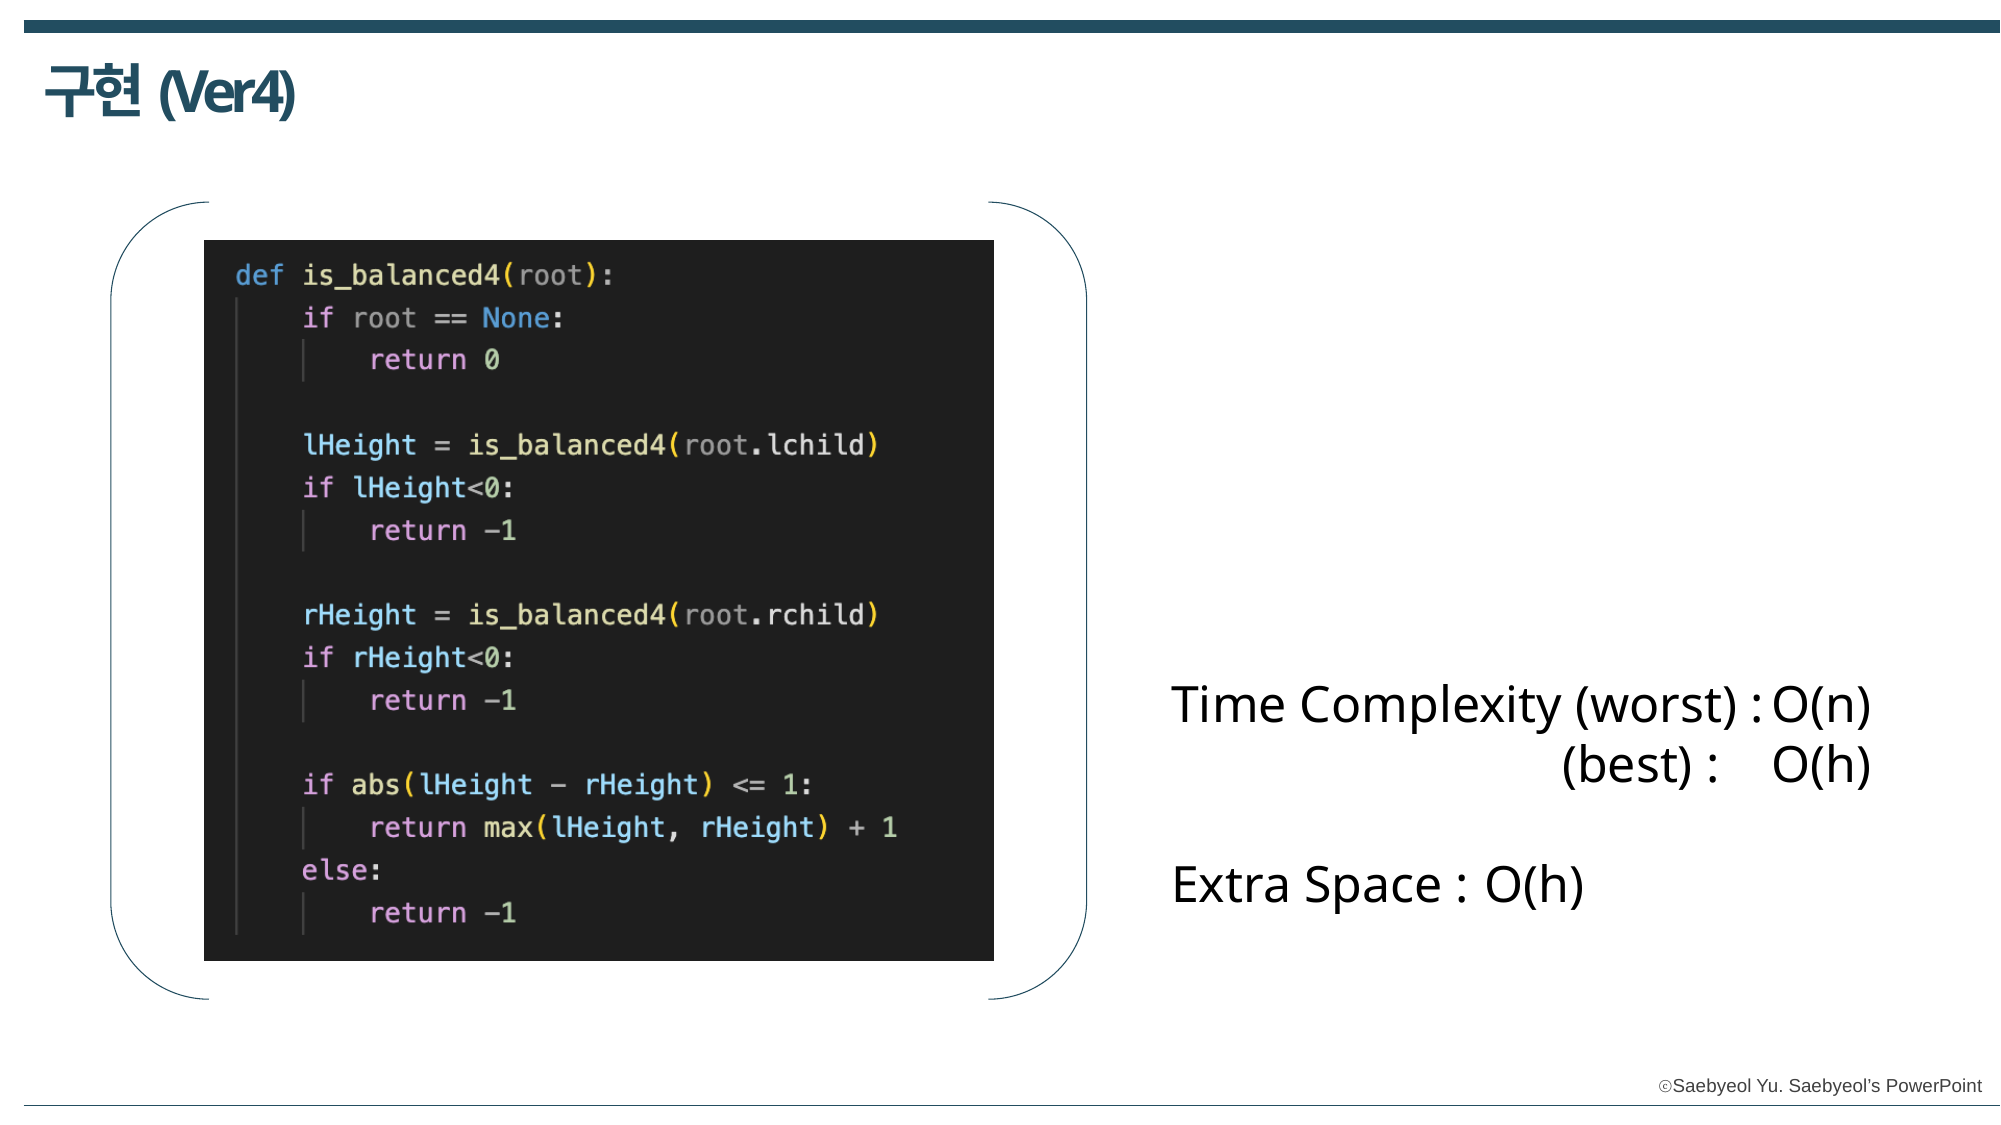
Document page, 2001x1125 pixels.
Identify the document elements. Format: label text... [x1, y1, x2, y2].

text_box [110, 201, 1088, 1000]
text_box 구현(Ver4) [28, 46, 1141, 132]
picture [204, 240, 994, 961]
text_box Time Complexity (worst) : O(n) (best) : O(h) Extra Space : O(h) [1156, 665, 2000, 920]
